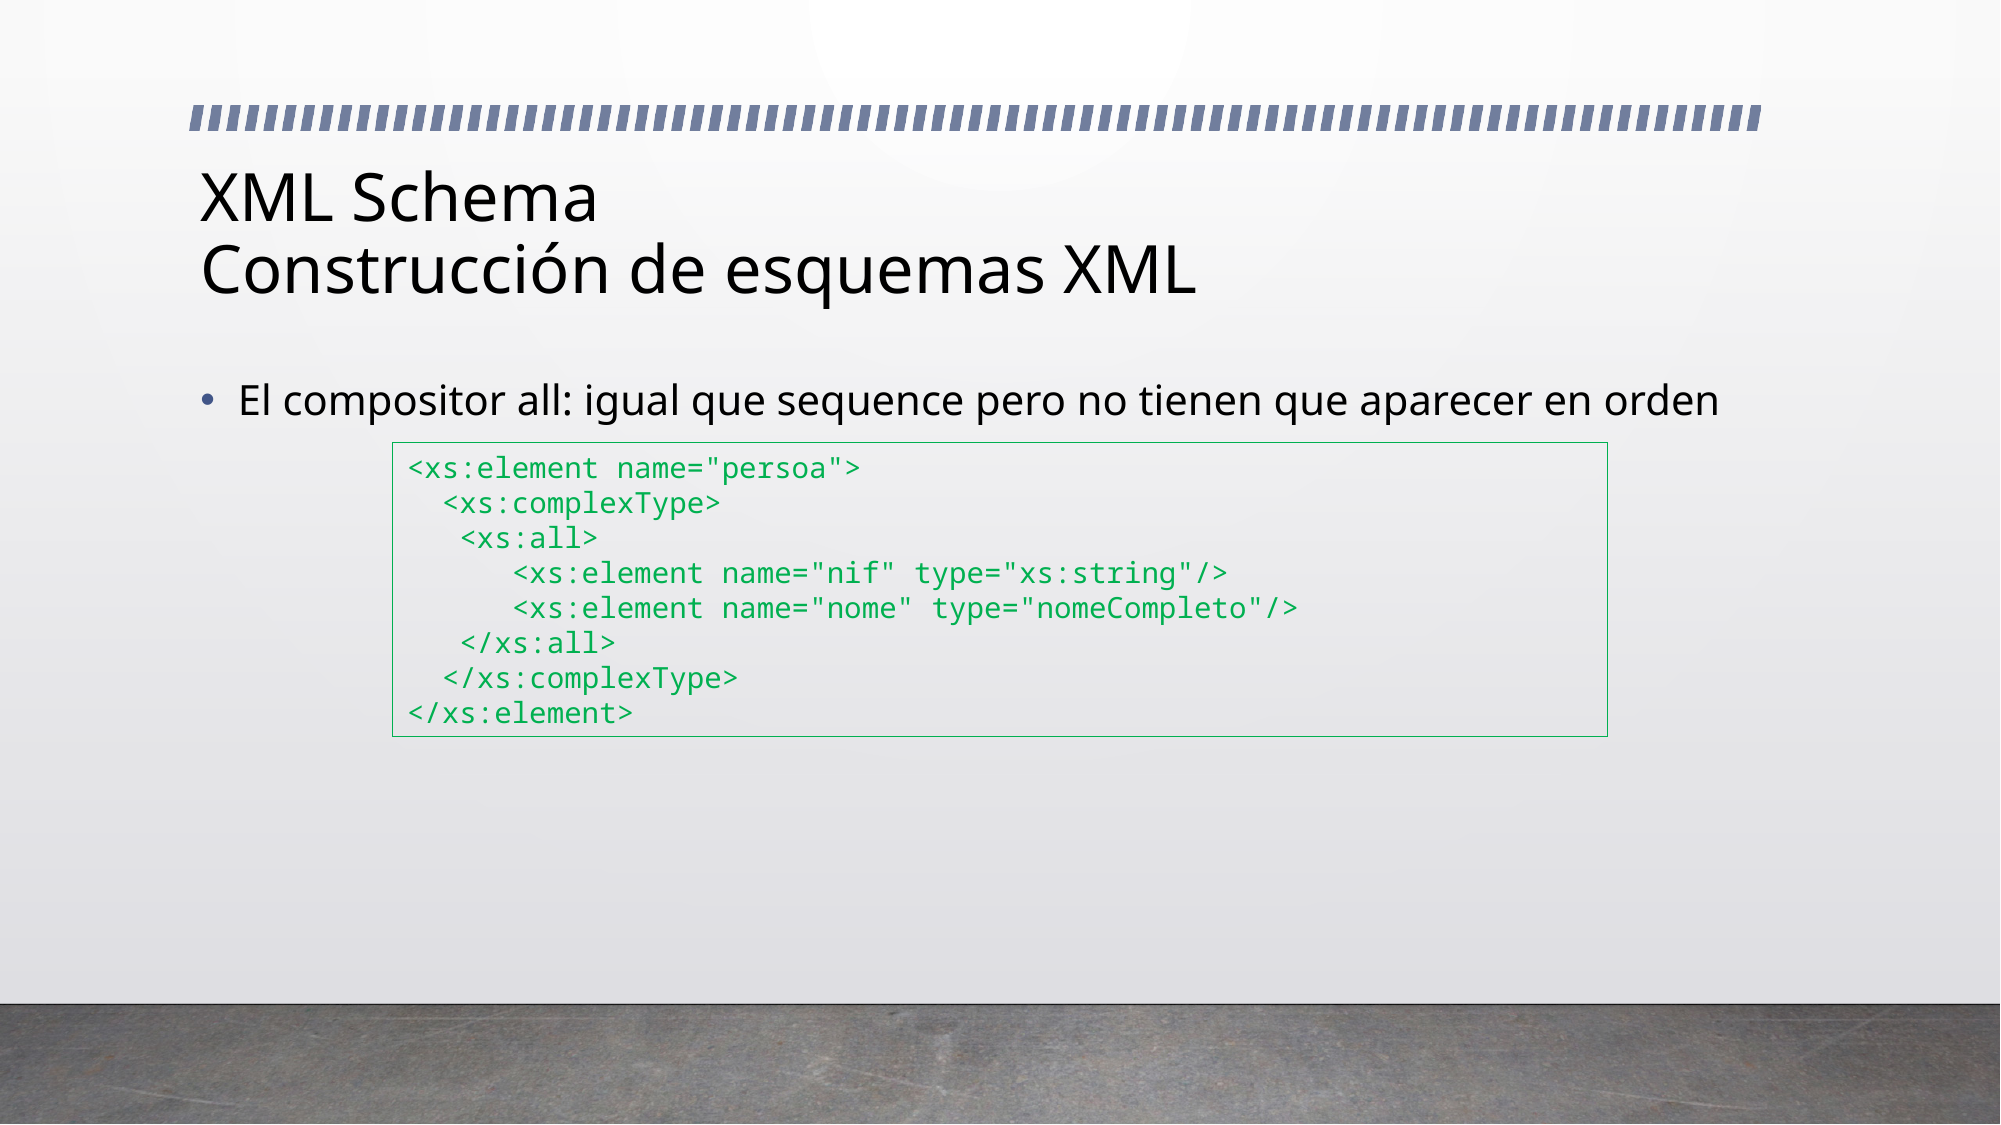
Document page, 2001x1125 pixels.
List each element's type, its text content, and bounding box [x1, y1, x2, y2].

list El compositor all: igual que sequence pero no tienen que aparecer en orden [185, 356, 1761, 897]
picture [0, 1004, 2000, 1124]
text_box <xs:element name="persoa"> <xs:complexType> <xs:all> <xs:element name="nif" type="xs:string"/> <xs:element name="nome" type="nomeCompleto"/> </xs:all> </xs:complexType> </xs:element> [392, 442, 1608, 737]
title XML Schema Construcción de esquemas XML [185, 156, 1761, 329]
